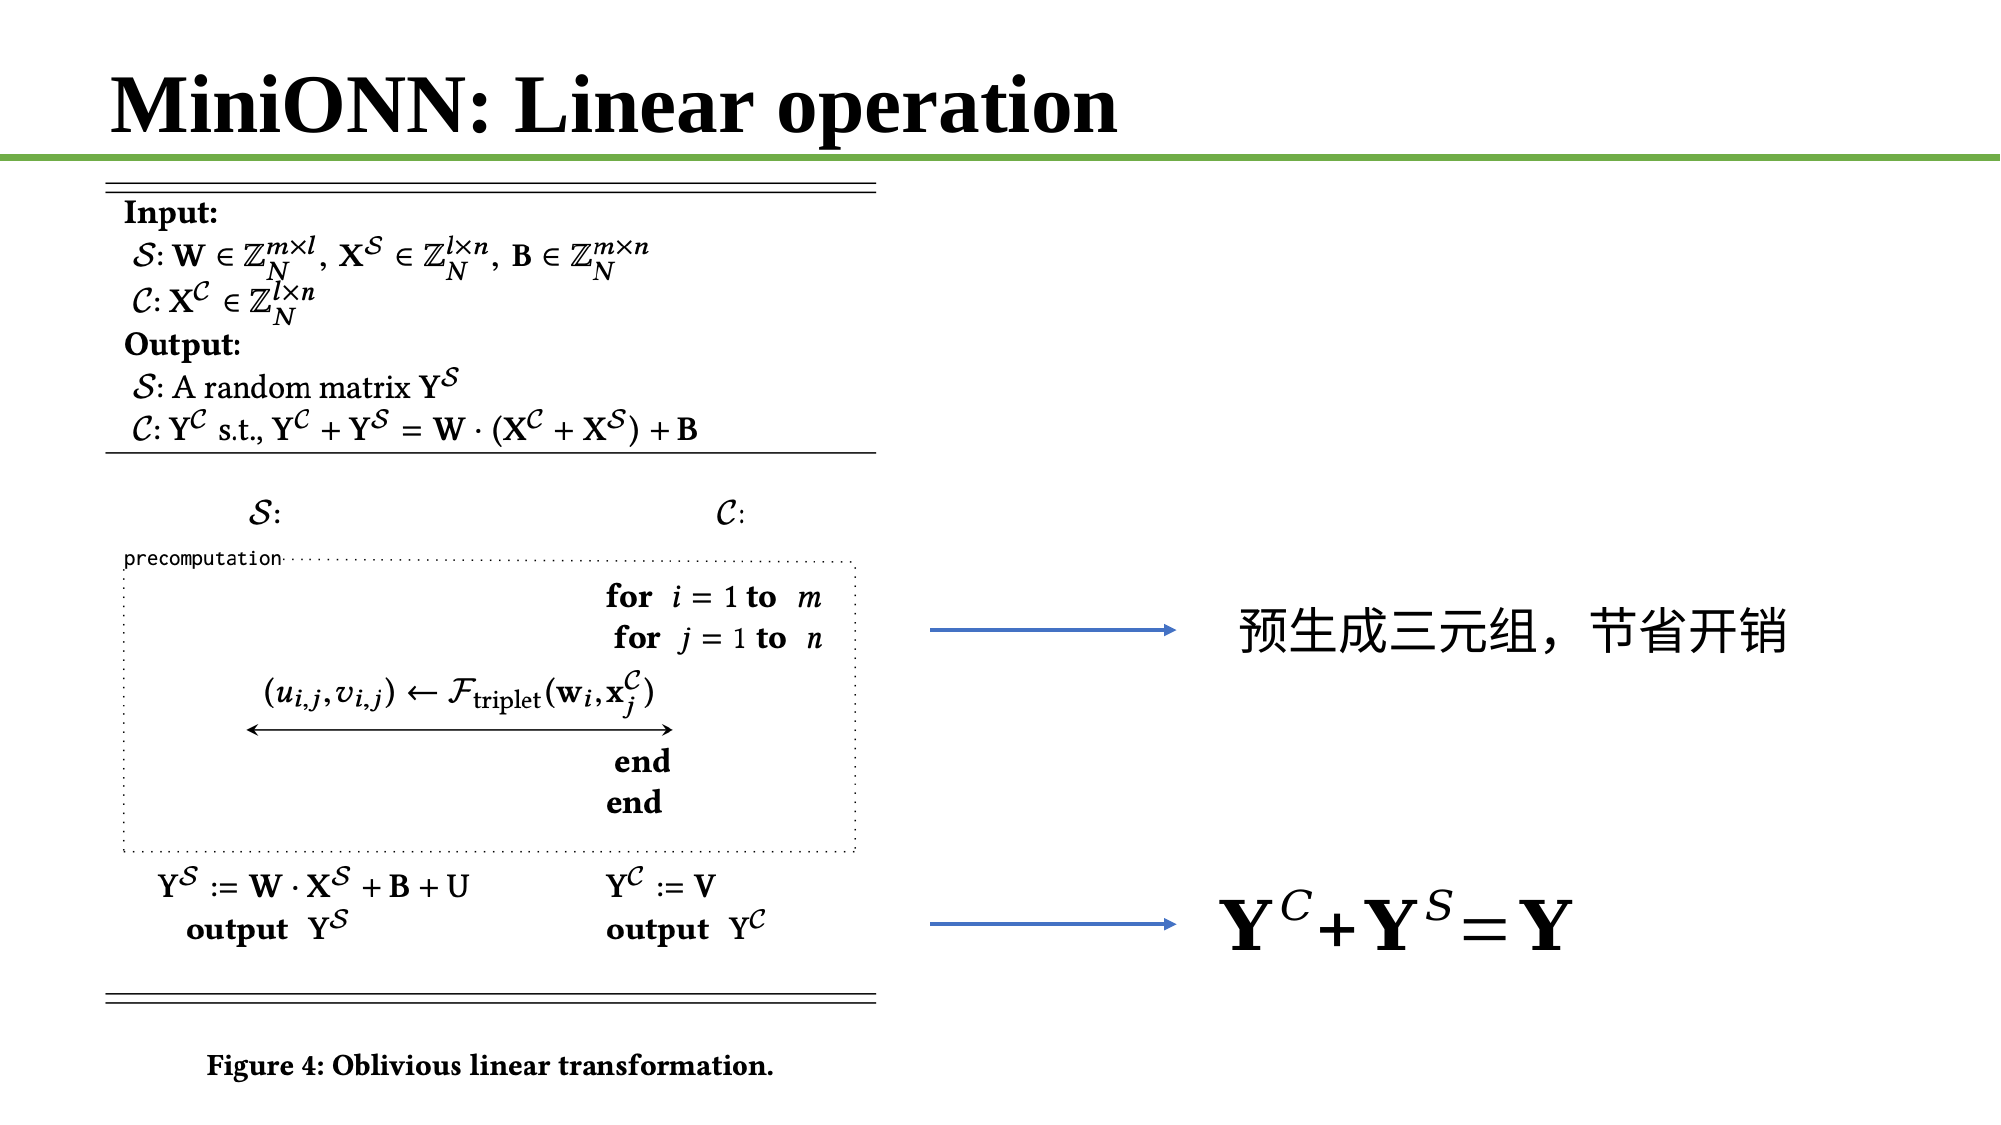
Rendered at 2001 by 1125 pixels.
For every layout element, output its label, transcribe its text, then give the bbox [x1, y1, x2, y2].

picture [91, 170, 886, 1090]
text_box MiniONN: Linear operation [96, 41, 1135, 157]
text_box 预生成三元组，节省开销 [1224, 592, 1804, 667]
